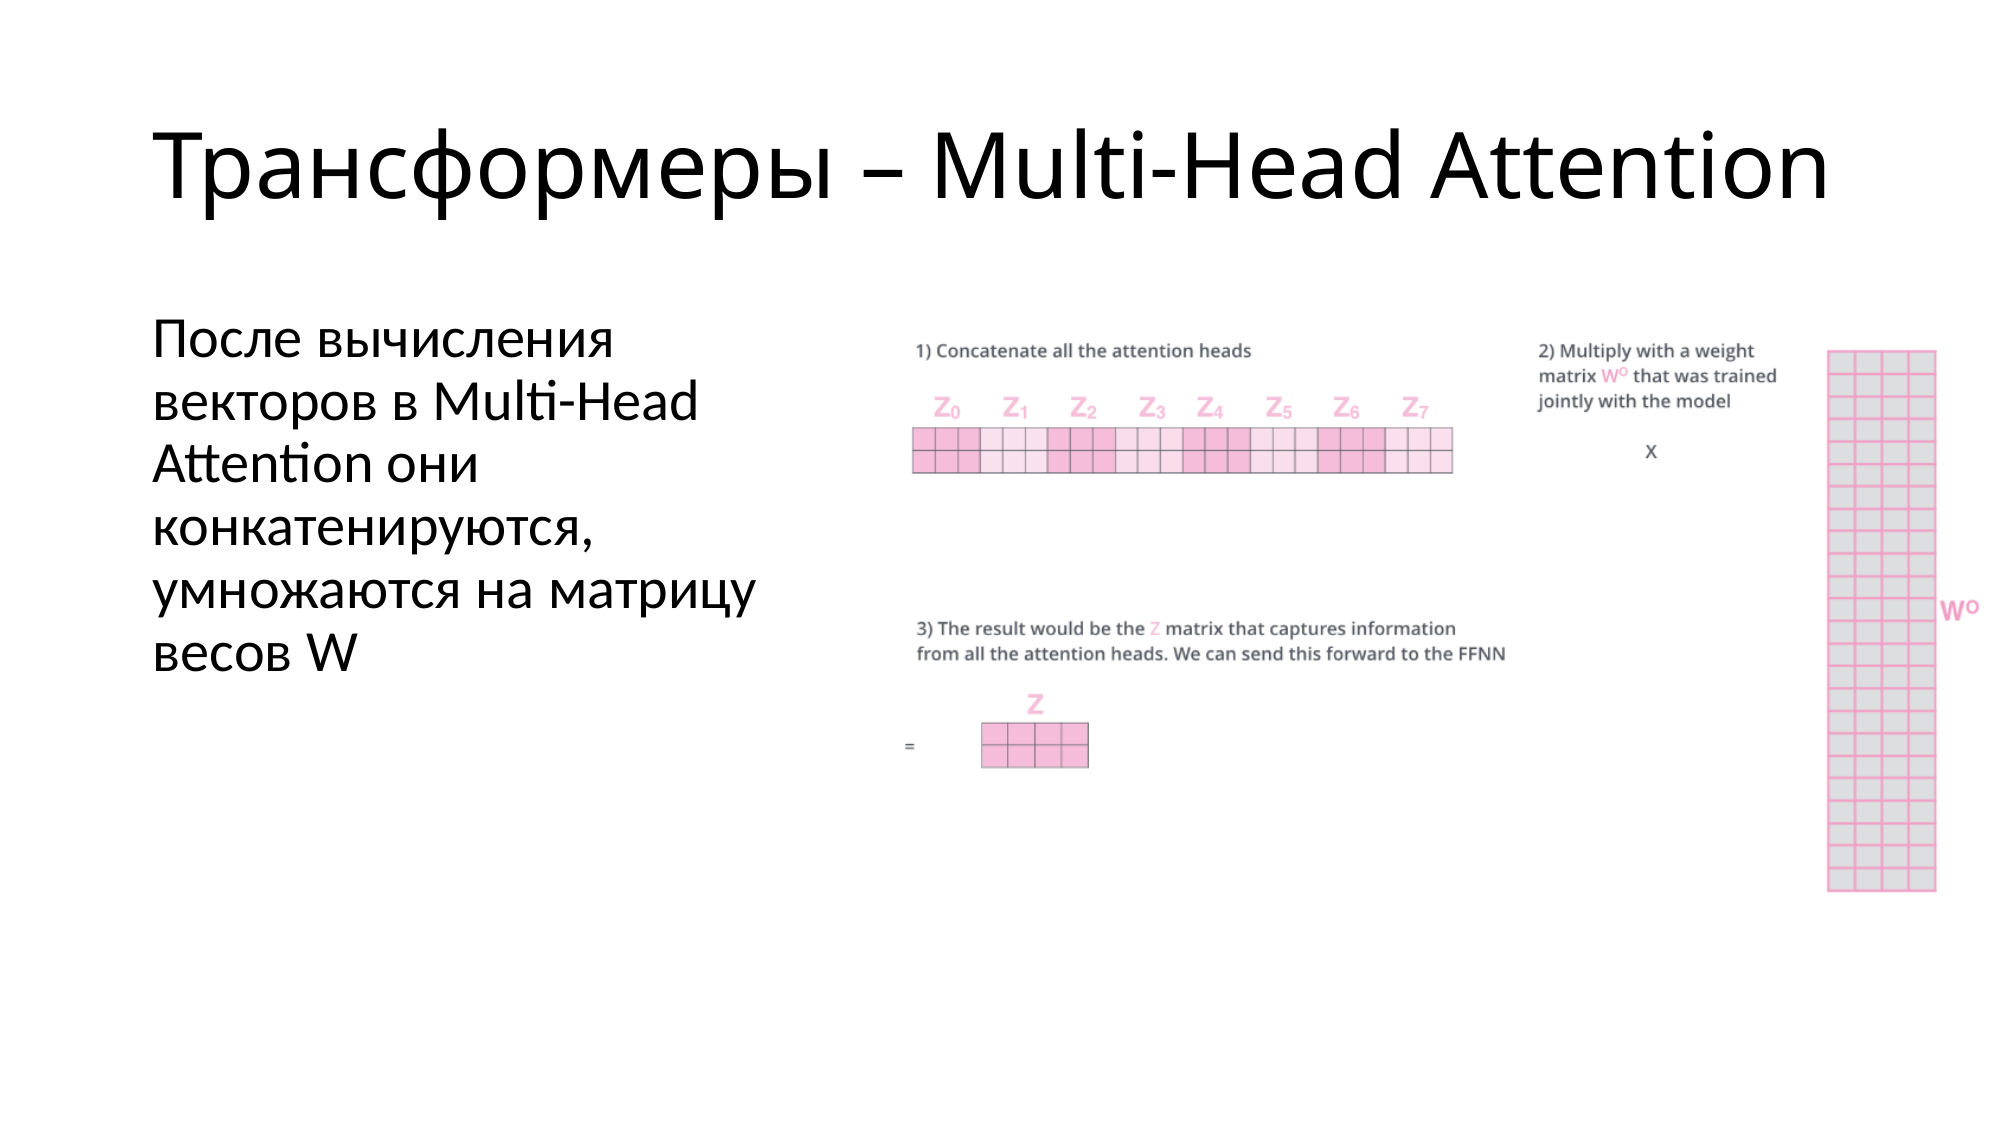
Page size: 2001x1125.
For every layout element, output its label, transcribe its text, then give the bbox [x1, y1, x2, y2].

picture [884, 310, 2000, 916]
title Трансформеры – Multi-Head Attention [137, 59, 1863, 278]
list После вычисления векторов в Multi-Head Attention они конкатенируются, умножаются на матрицу весов W [137, 299, 805, 927]
